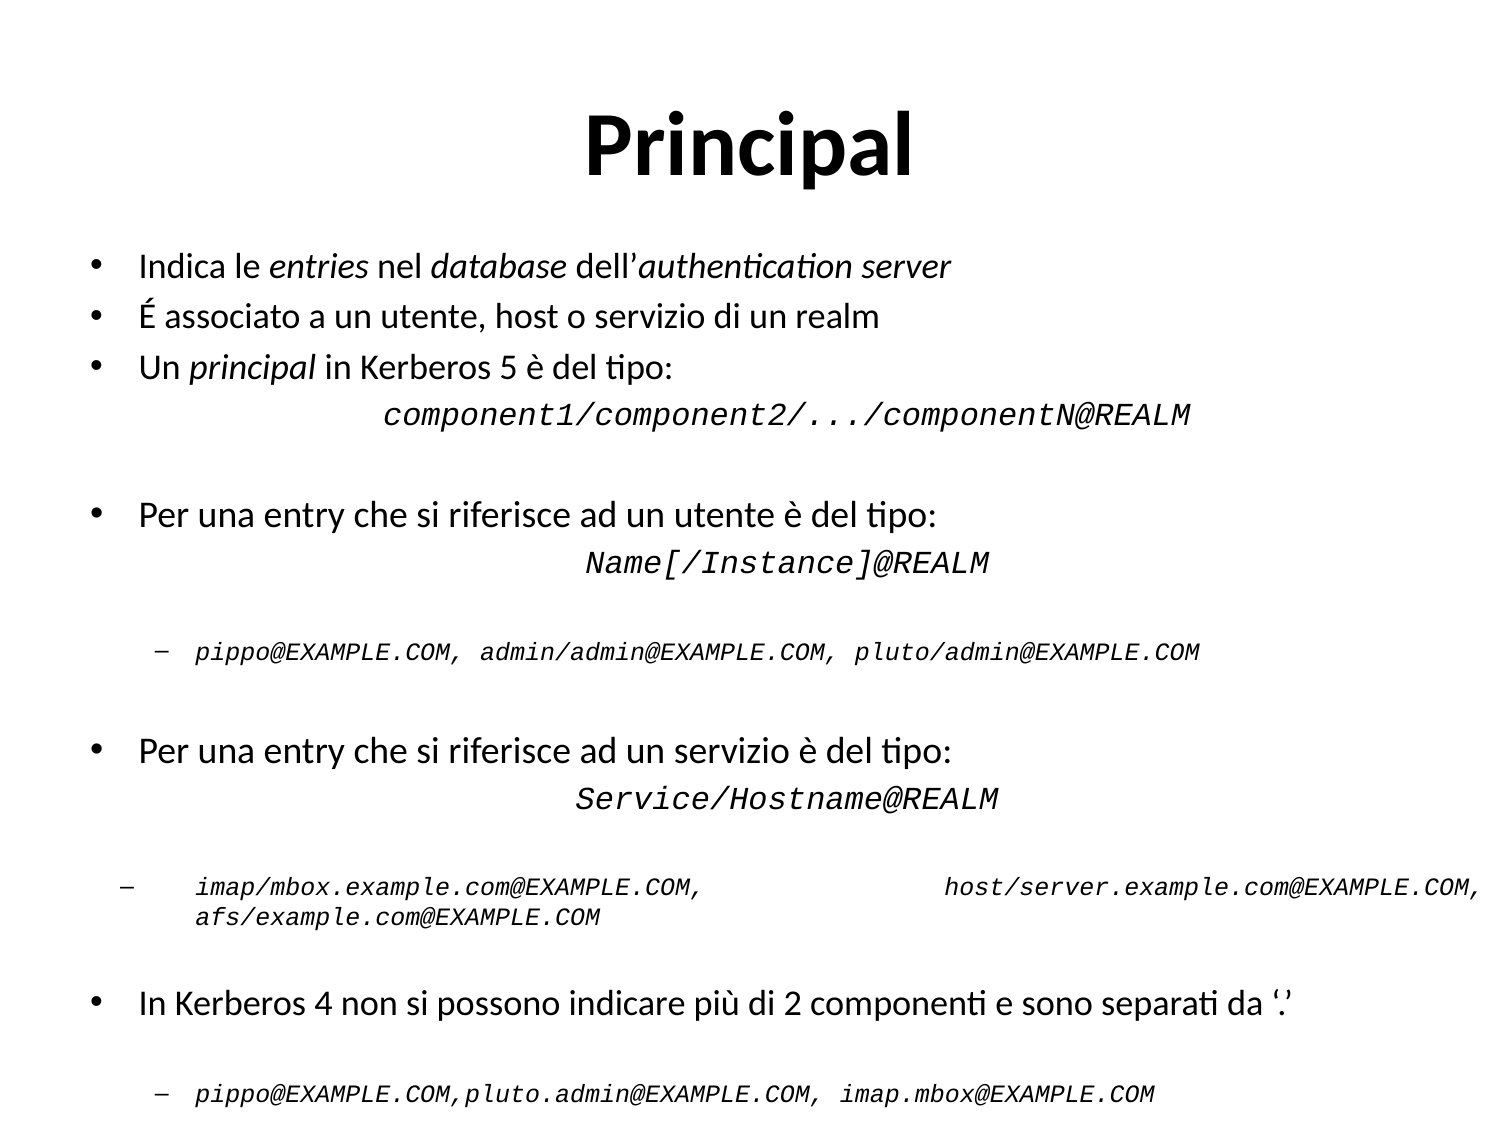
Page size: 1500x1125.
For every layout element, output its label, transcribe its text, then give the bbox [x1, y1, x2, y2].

title Principal [75, 45, 1425, 233]
list Indica le entries nel database dell’authentication server É associato a un utente, host o servizio di un realm Un principal in Kerberos 5 è del tipo: component1/component2/.../componentN@REALM Per una entry che si riferisce ad un utente è del tipo: Name[/Instance]@REALM pippo@EXAMPLE.COM, admin/admin@EXAMPLE.COM, pluto/admin@EXAMPLE.COM Per una entry che si riferisce ad un servizio è del tipo: Service/Hostname@REALM imap/mbox.example.com@EXAMPLE.COM, host/server.example.com@EXAMPLE.COM, afs/example.com@EXAMPLE.COM In Kerberos 4 non si possono indicare più di 2 componenti e sono separati da ‘.’ pippo@EXAMPLE.COM,pluto.admin@EXAMPLE.COM, imap.mbox@EXAMPLE.COM [75, 234, 1500, 1125]
